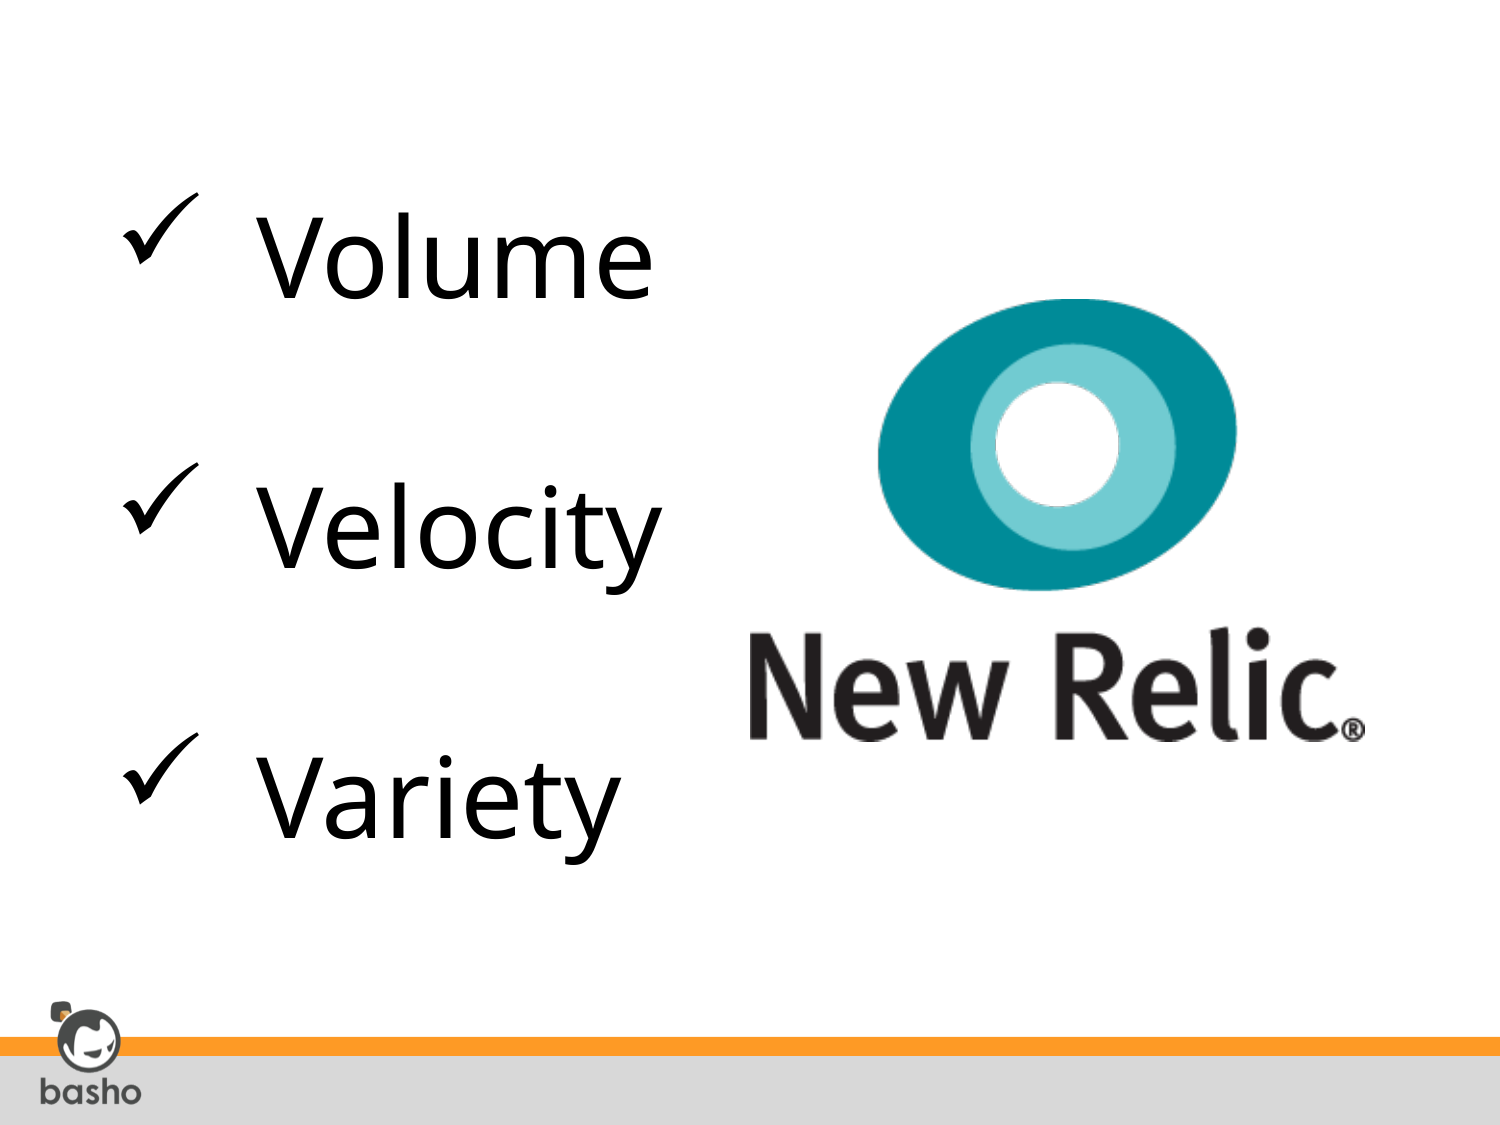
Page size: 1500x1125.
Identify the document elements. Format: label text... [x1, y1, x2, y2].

text_box Volume Velocity Variety [99, 178, 975, 868]
picture [749, 299, 1365, 742]
picture [38, 1001, 144, 1115]
